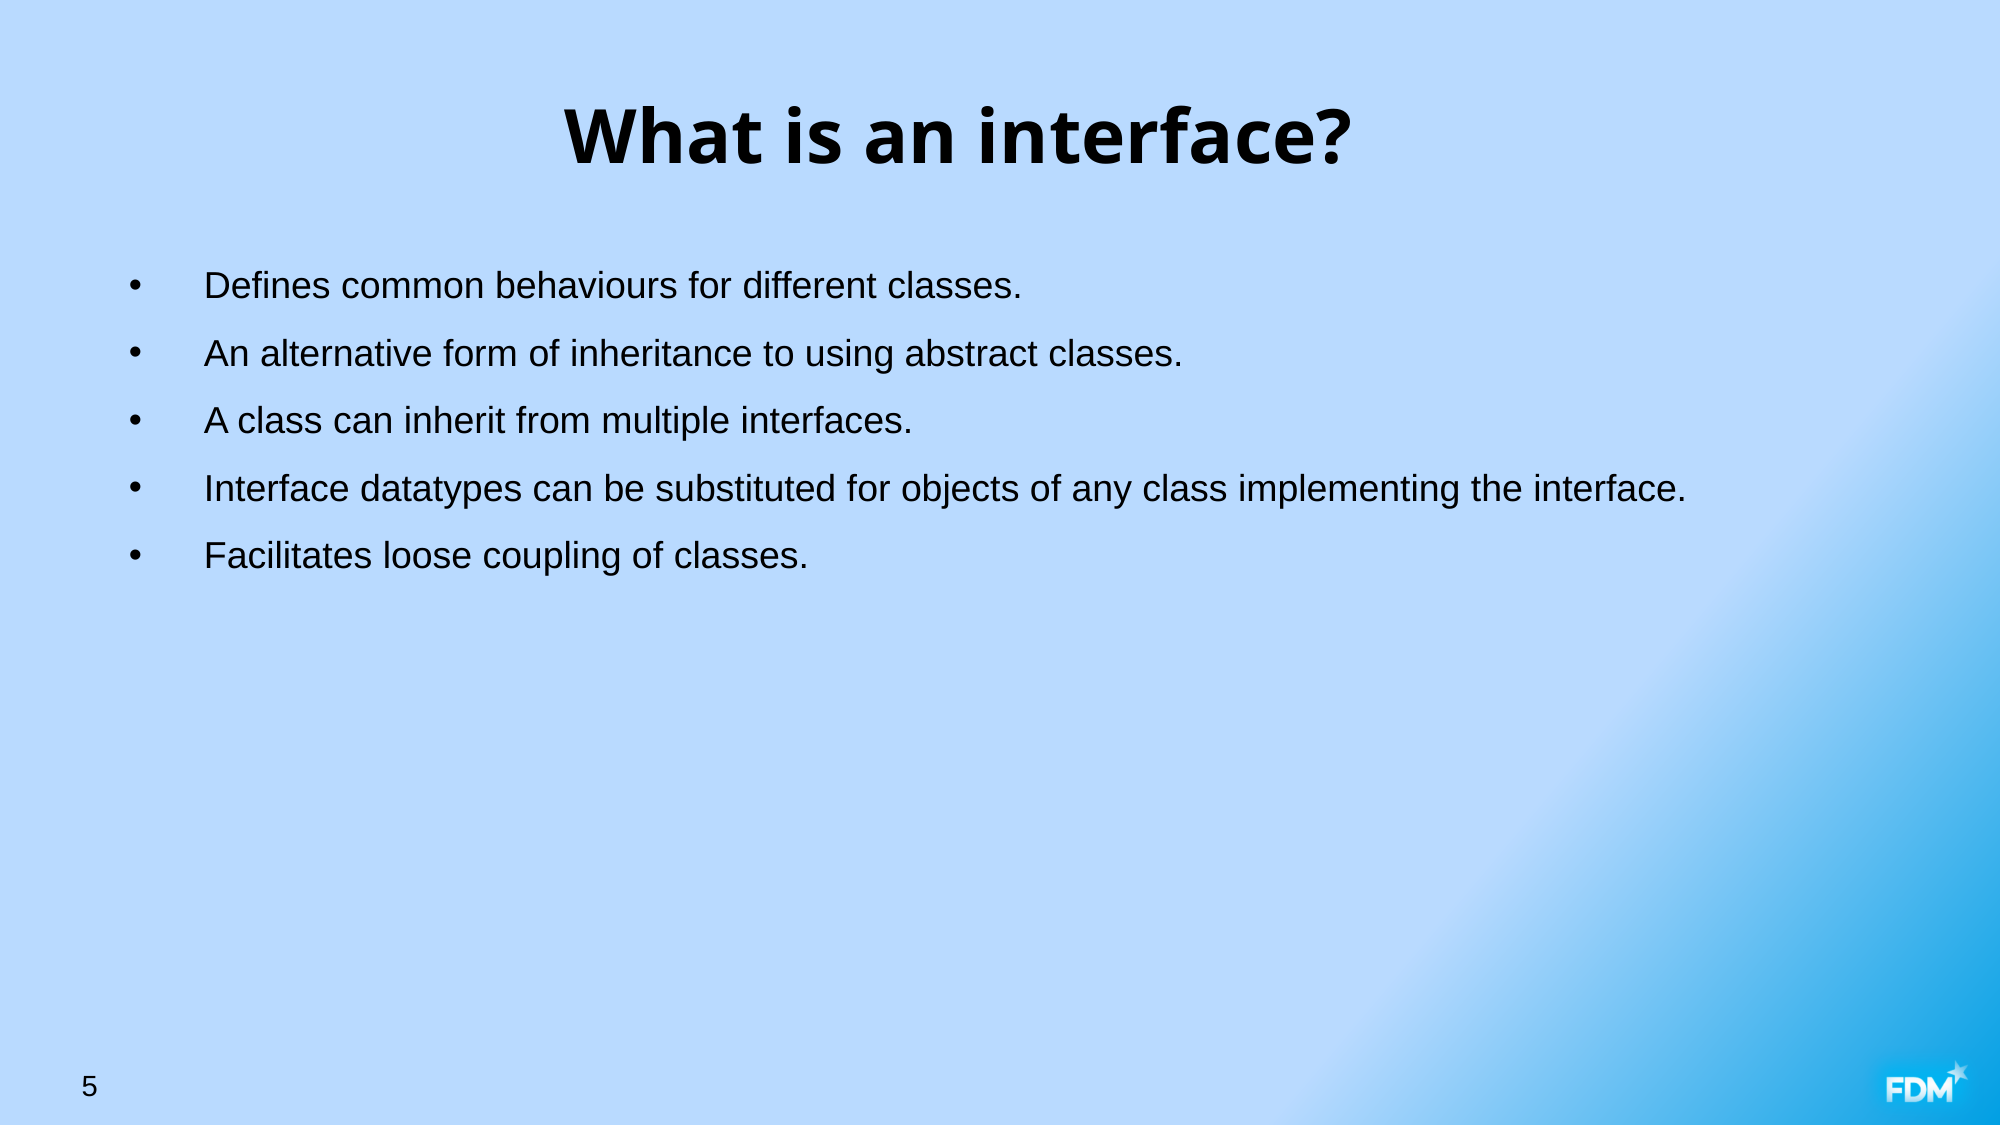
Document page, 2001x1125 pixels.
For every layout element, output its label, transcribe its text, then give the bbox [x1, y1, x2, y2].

picture [1858, 1029, 2000, 1125]
text_box What is an interface? [39, 76, 1879, 159]
text_box Defines common behaviours for different classes. An alternative form of inheritance to using abstract classes. A class can inherit from multiple interfaces. Interface datatypes can be substituted for objects of any class implementing the interface. Facilitates loose coupling of classes. [114, 231, 1745, 652]
slide_number 5 [66, 1060, 534, 1110]
